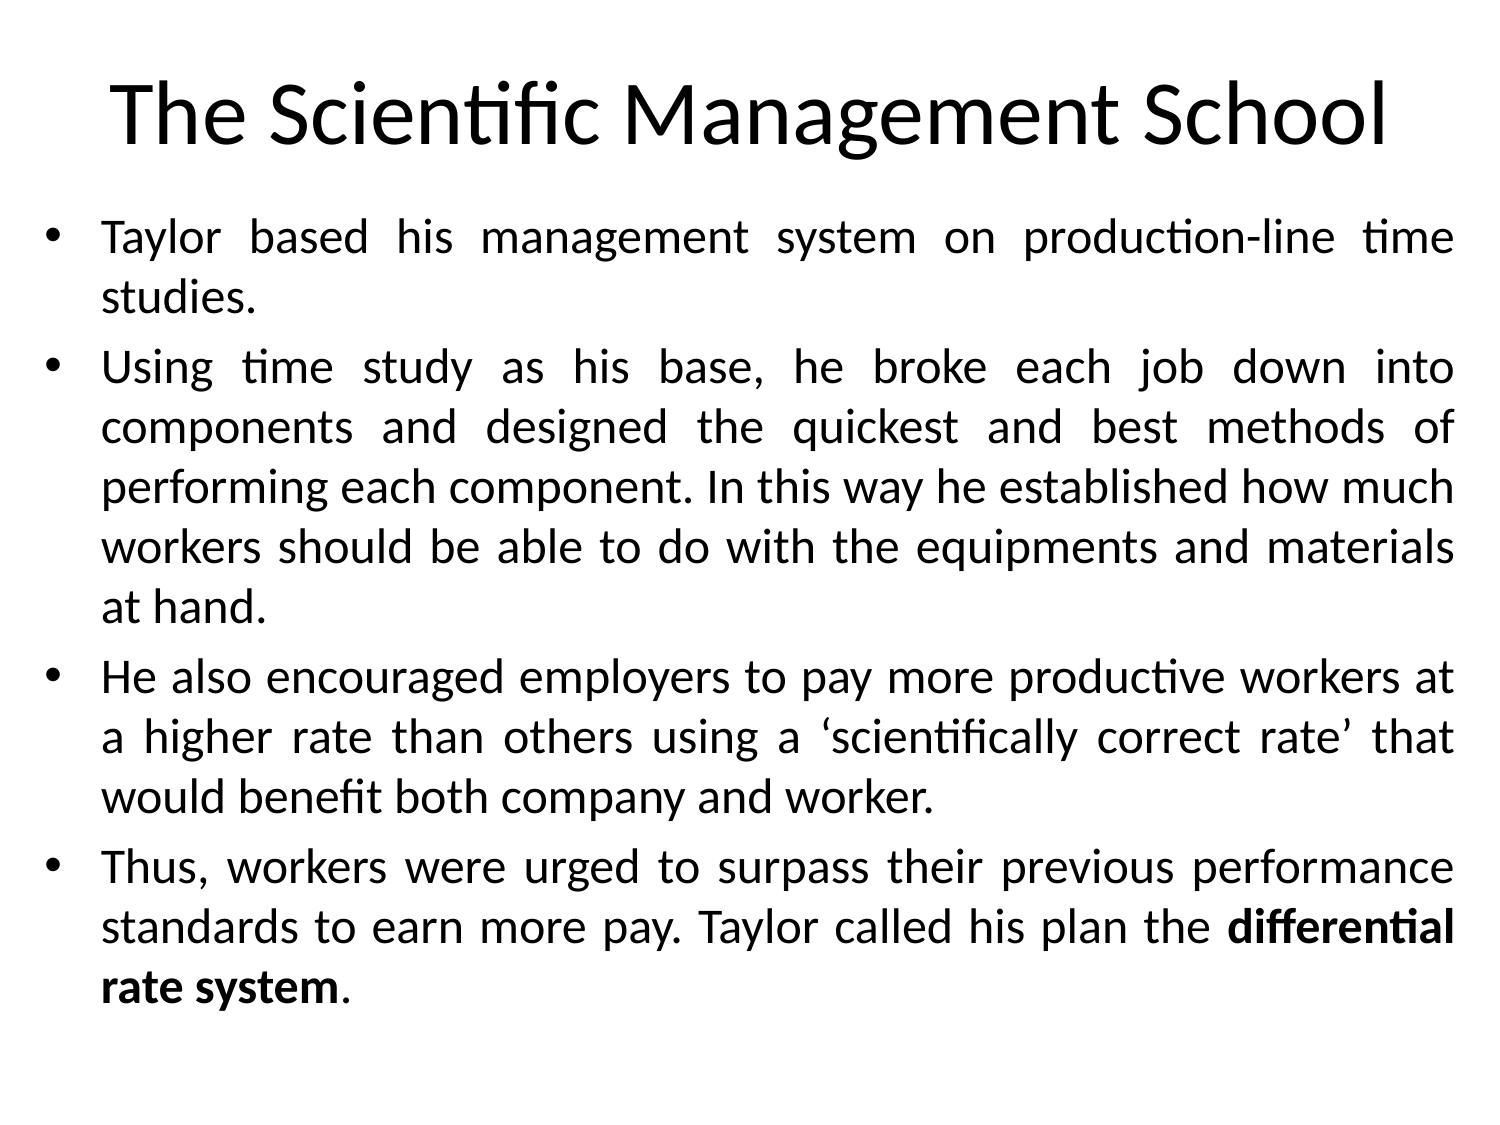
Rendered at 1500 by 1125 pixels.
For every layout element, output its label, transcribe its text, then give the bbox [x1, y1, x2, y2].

title The Scientific Management School [29, 30, 1471, 185]
list Taylor based his management system on production-line time studies. Using time study as his base, he broke each job down into components and designed the quickest and best methods of performing each component. In this way he established how much workers should be able to do with the equipments and materials at hand. He also encouraged employers to pay more productive workers at a higher rate than others using a ‘scientifically correct rate’ that would benefit both company and worker. Thus, workers were urged to surpass their previous performance standards to earn more pay. Taylor called his plan the differential rate system. [29, 196, 1471, 1094]
